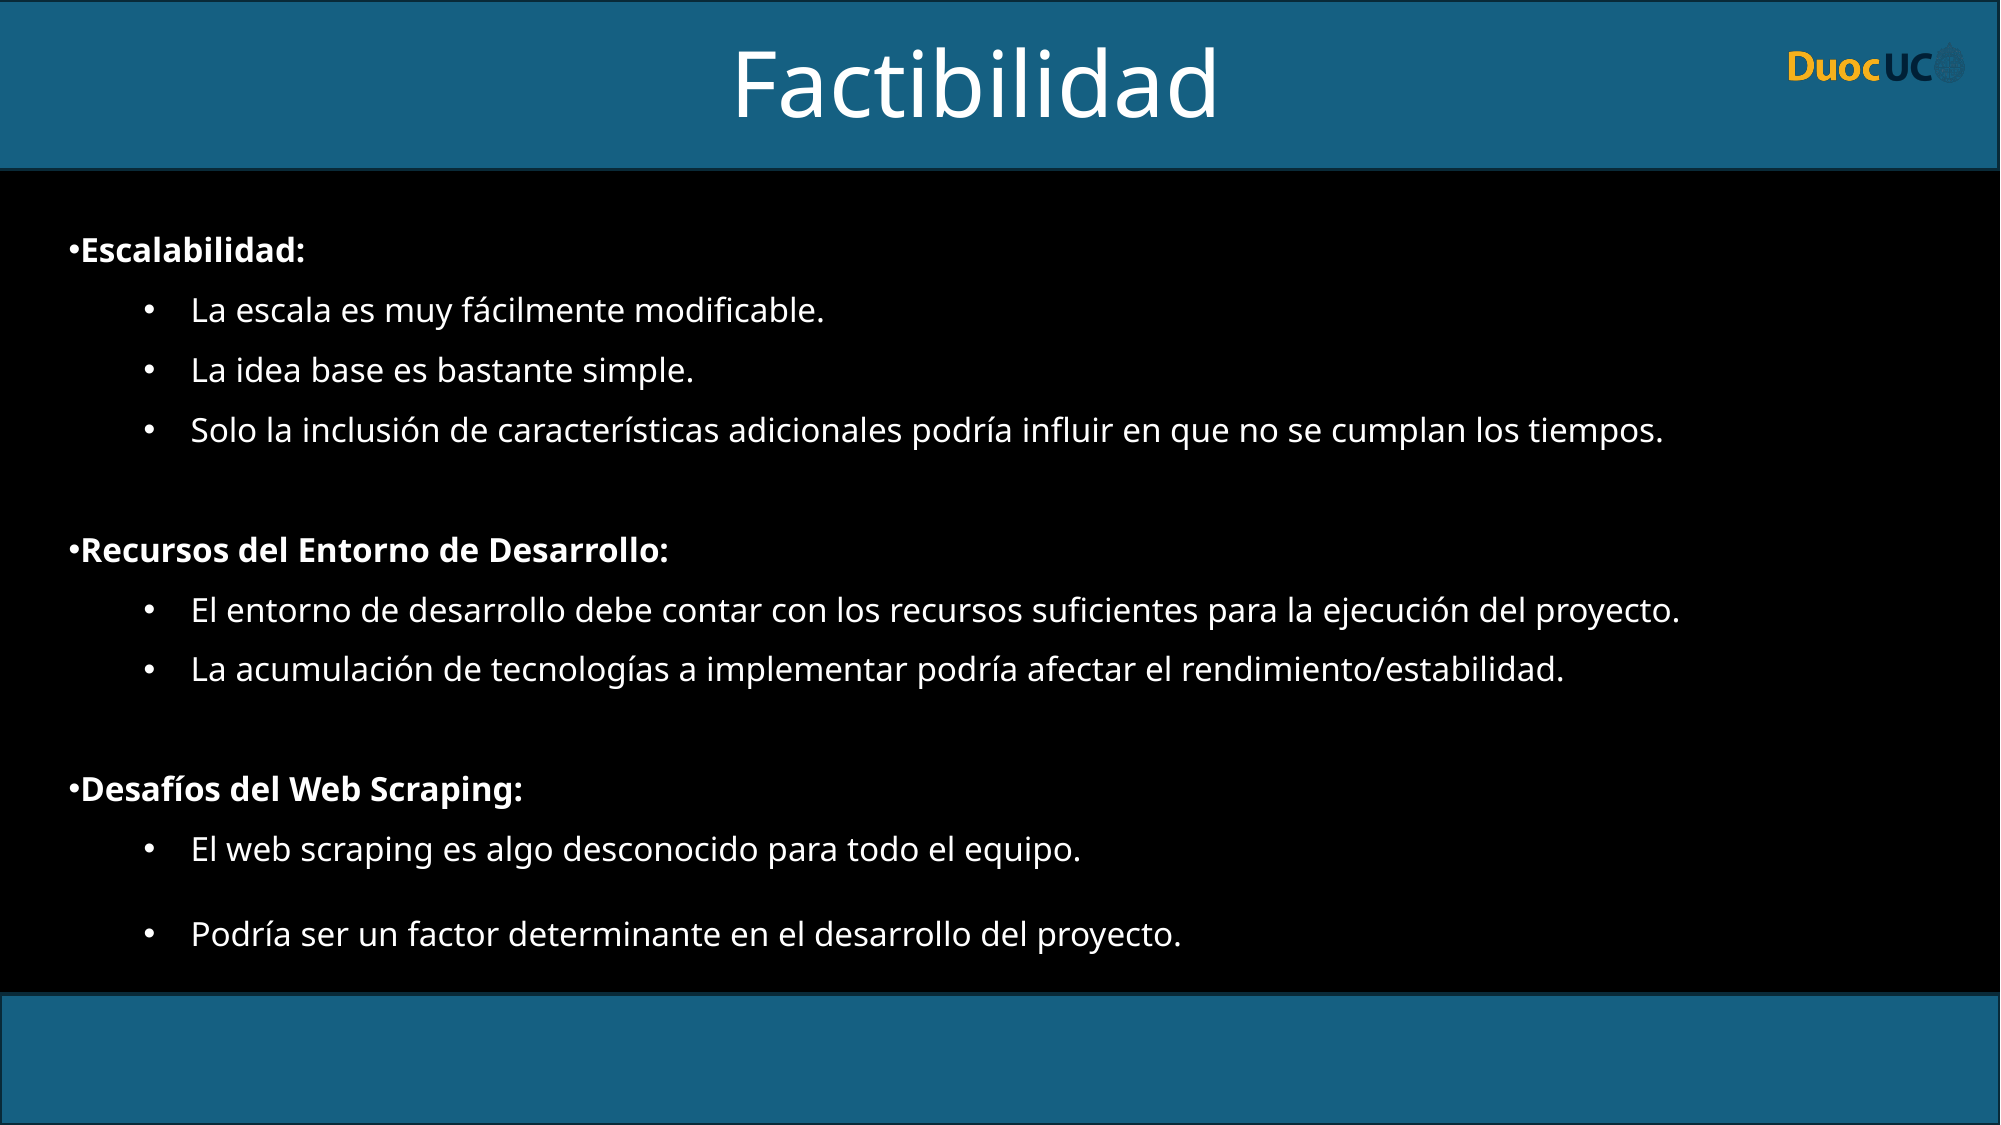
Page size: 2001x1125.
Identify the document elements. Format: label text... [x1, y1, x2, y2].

text_box [0, 0, 2000, 171]
text_box [0, 992, 2000, 1125]
text_box Factibilidad [715, 17, 1250, 143]
picture [1785, 39, 1967, 86]
text_box Escalabilidad: La escala es muy fácilmente modificable. La idea base es bastante simple. Solo la inclusión de características adicionales podría influir en que no se cumplan los tiempos. Recursos del Entorno de Desarrollo: El entorno de desarrollo debe contar con los recursos suficientes para la ejecución del proyecto. La acumulación de tecnologías a implementar podría afectar el rendimiento/estabilidad. Desafíos del Web Scraping: El web scraping es algo desconocido para todo el equipo. Podría ser un factor determinante en el desarrollo del proyecto. [53, 202, 1700, 961]
